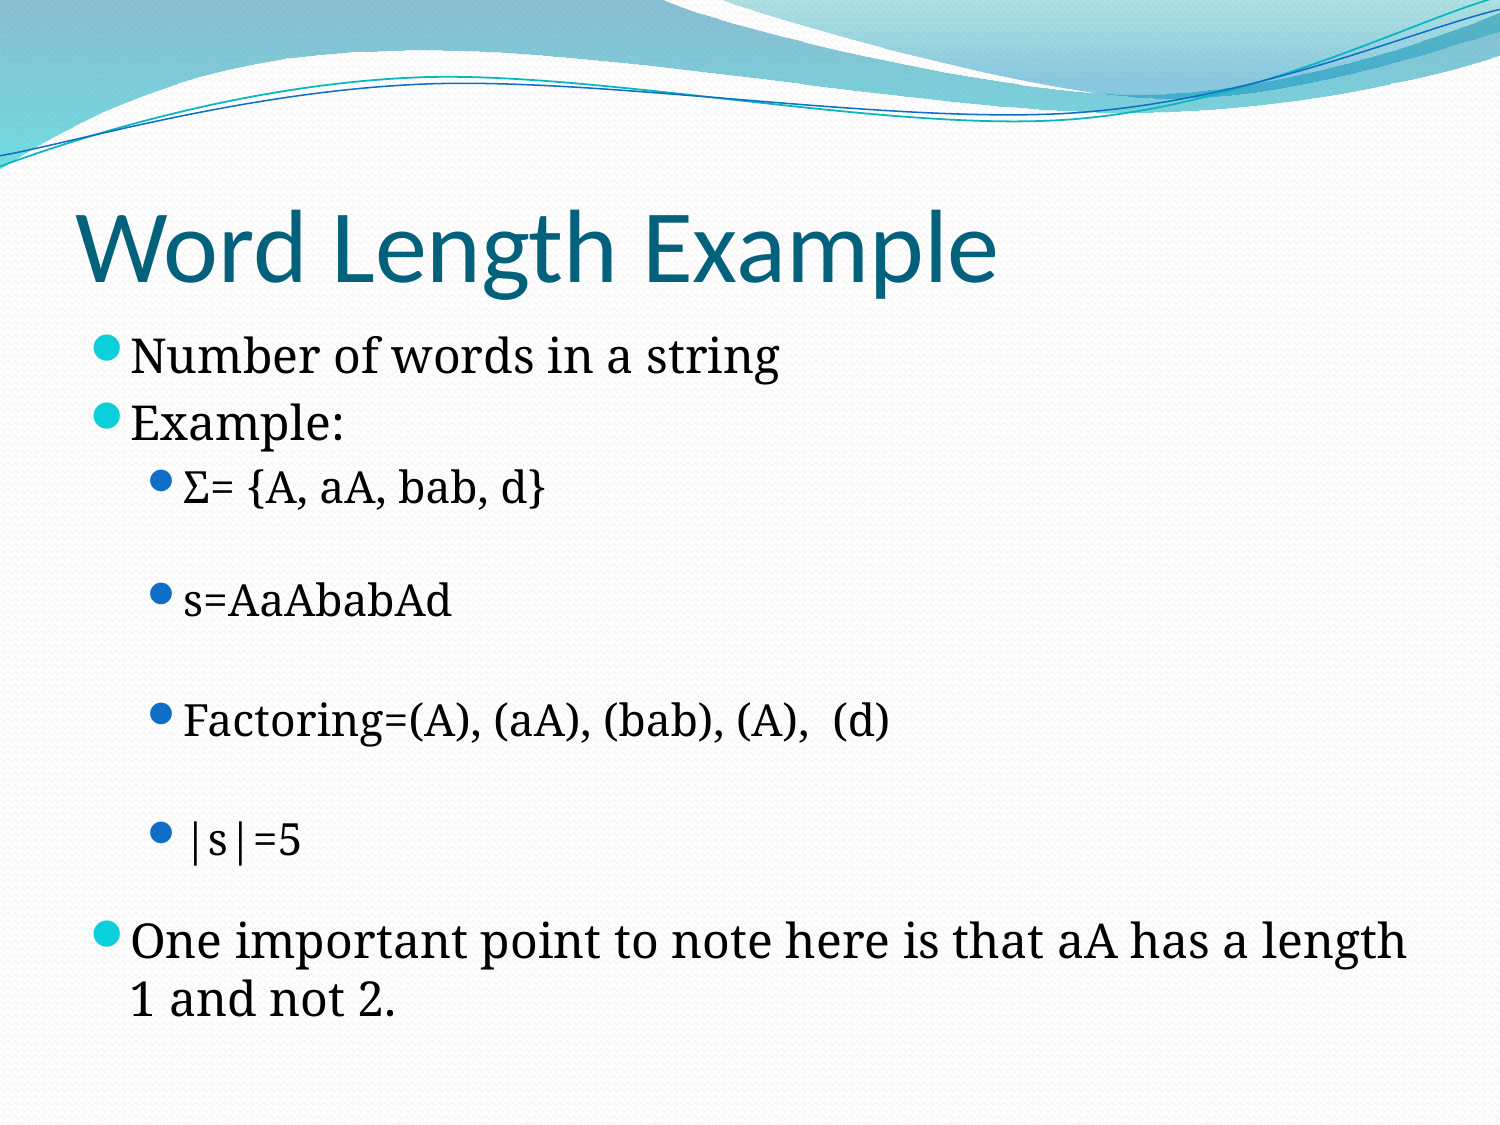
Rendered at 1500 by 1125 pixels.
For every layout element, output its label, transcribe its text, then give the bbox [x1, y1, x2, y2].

list Number of words in a string Example: Σ= {A, aA, bab, d} s=AaAbabAd Factoring=(A), (aA), (bab), (A), (d) |s|=5 One important point to note here is that aA has a length 1 and not 2. [75, 317, 1425, 1038]
title Word Length Example [75, 115, 1425, 303]
